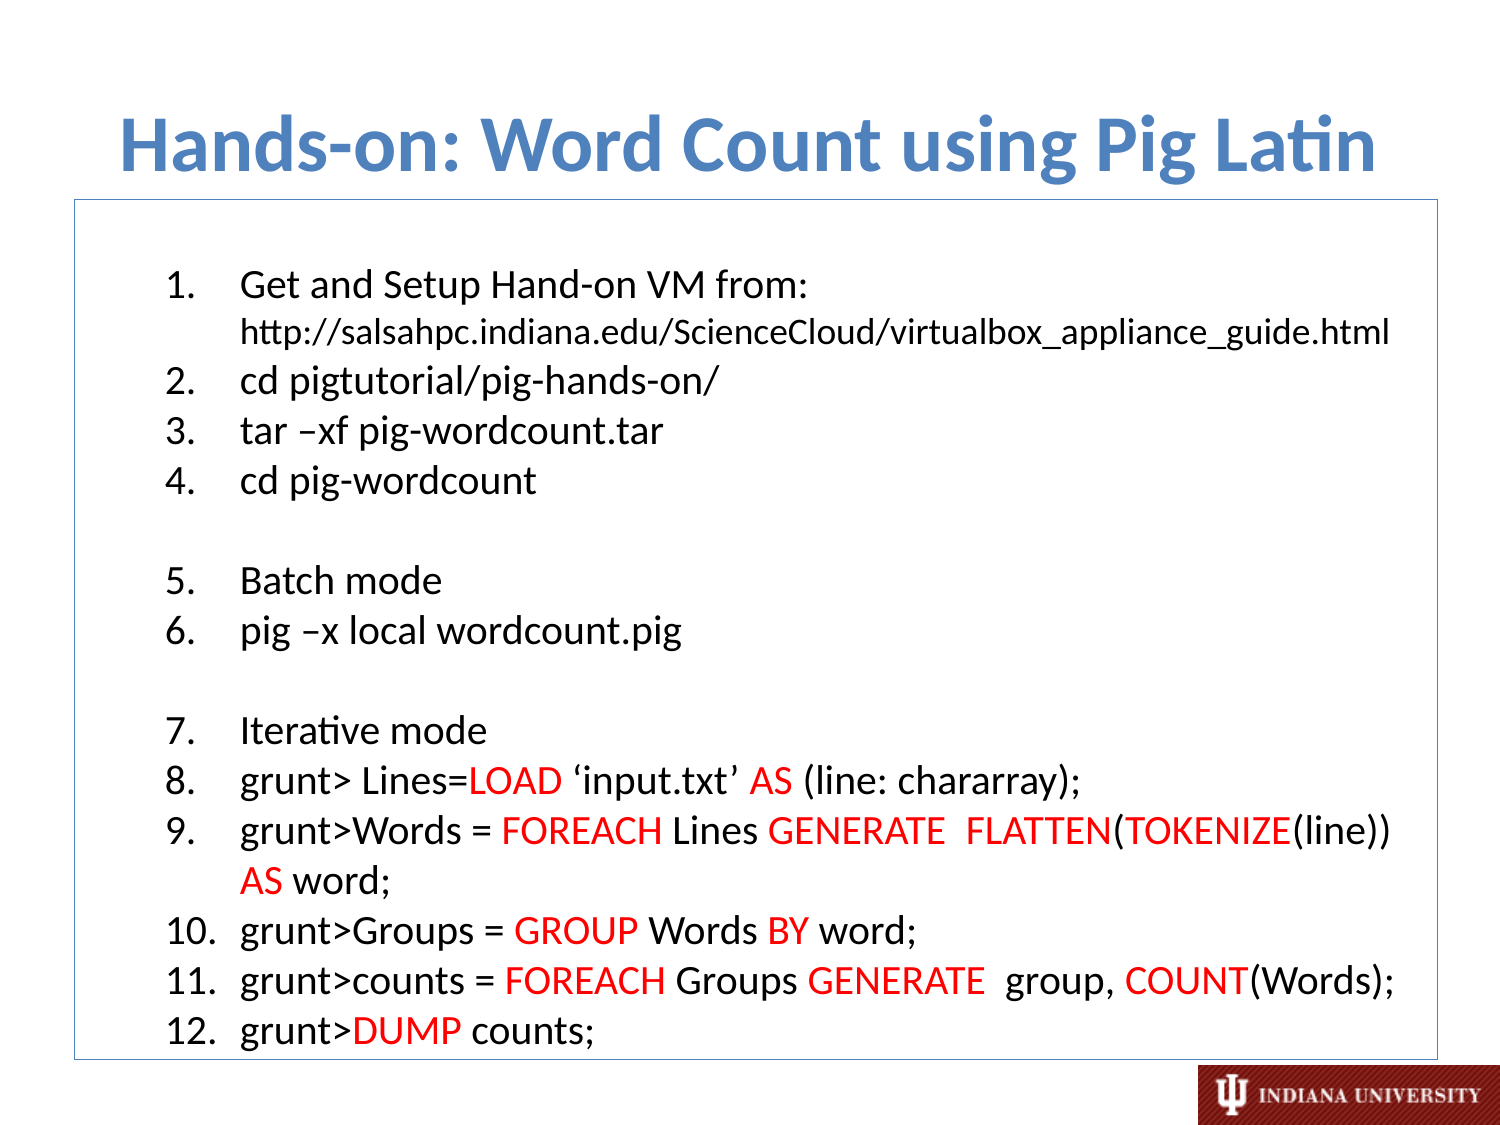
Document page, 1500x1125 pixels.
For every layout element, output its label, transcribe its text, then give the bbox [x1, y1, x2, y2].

picture [1198, 1065, 1500, 1125]
text_box Get and Setup Hand-on VM from: http://salsahpc.indiana.edu/ScienceCloud/virtualbox_appliance_guide.html cd pigtutorial/pig-hands-on/ tar –xf pig-wordcount.tar cd pig-wordcount Batch mode pig –x local wordcount.pig Iterative mode grunt> Lines=LOAD ‘input.txt’ AS (line: chararray); grunt>Words = FOREACH Lines GENERATE FLATTEN(TOKENIZE(line)) AS word; grunt>Groups = GROUP Words BY word; grunt>counts = FOREACH Groups GENERATE group, COUNT(Words); grunt>DUMP counts; [74, 199, 1438, 1060]
title Hands-on: Word Count using Pig Latin [75, 45, 1425, 199]
